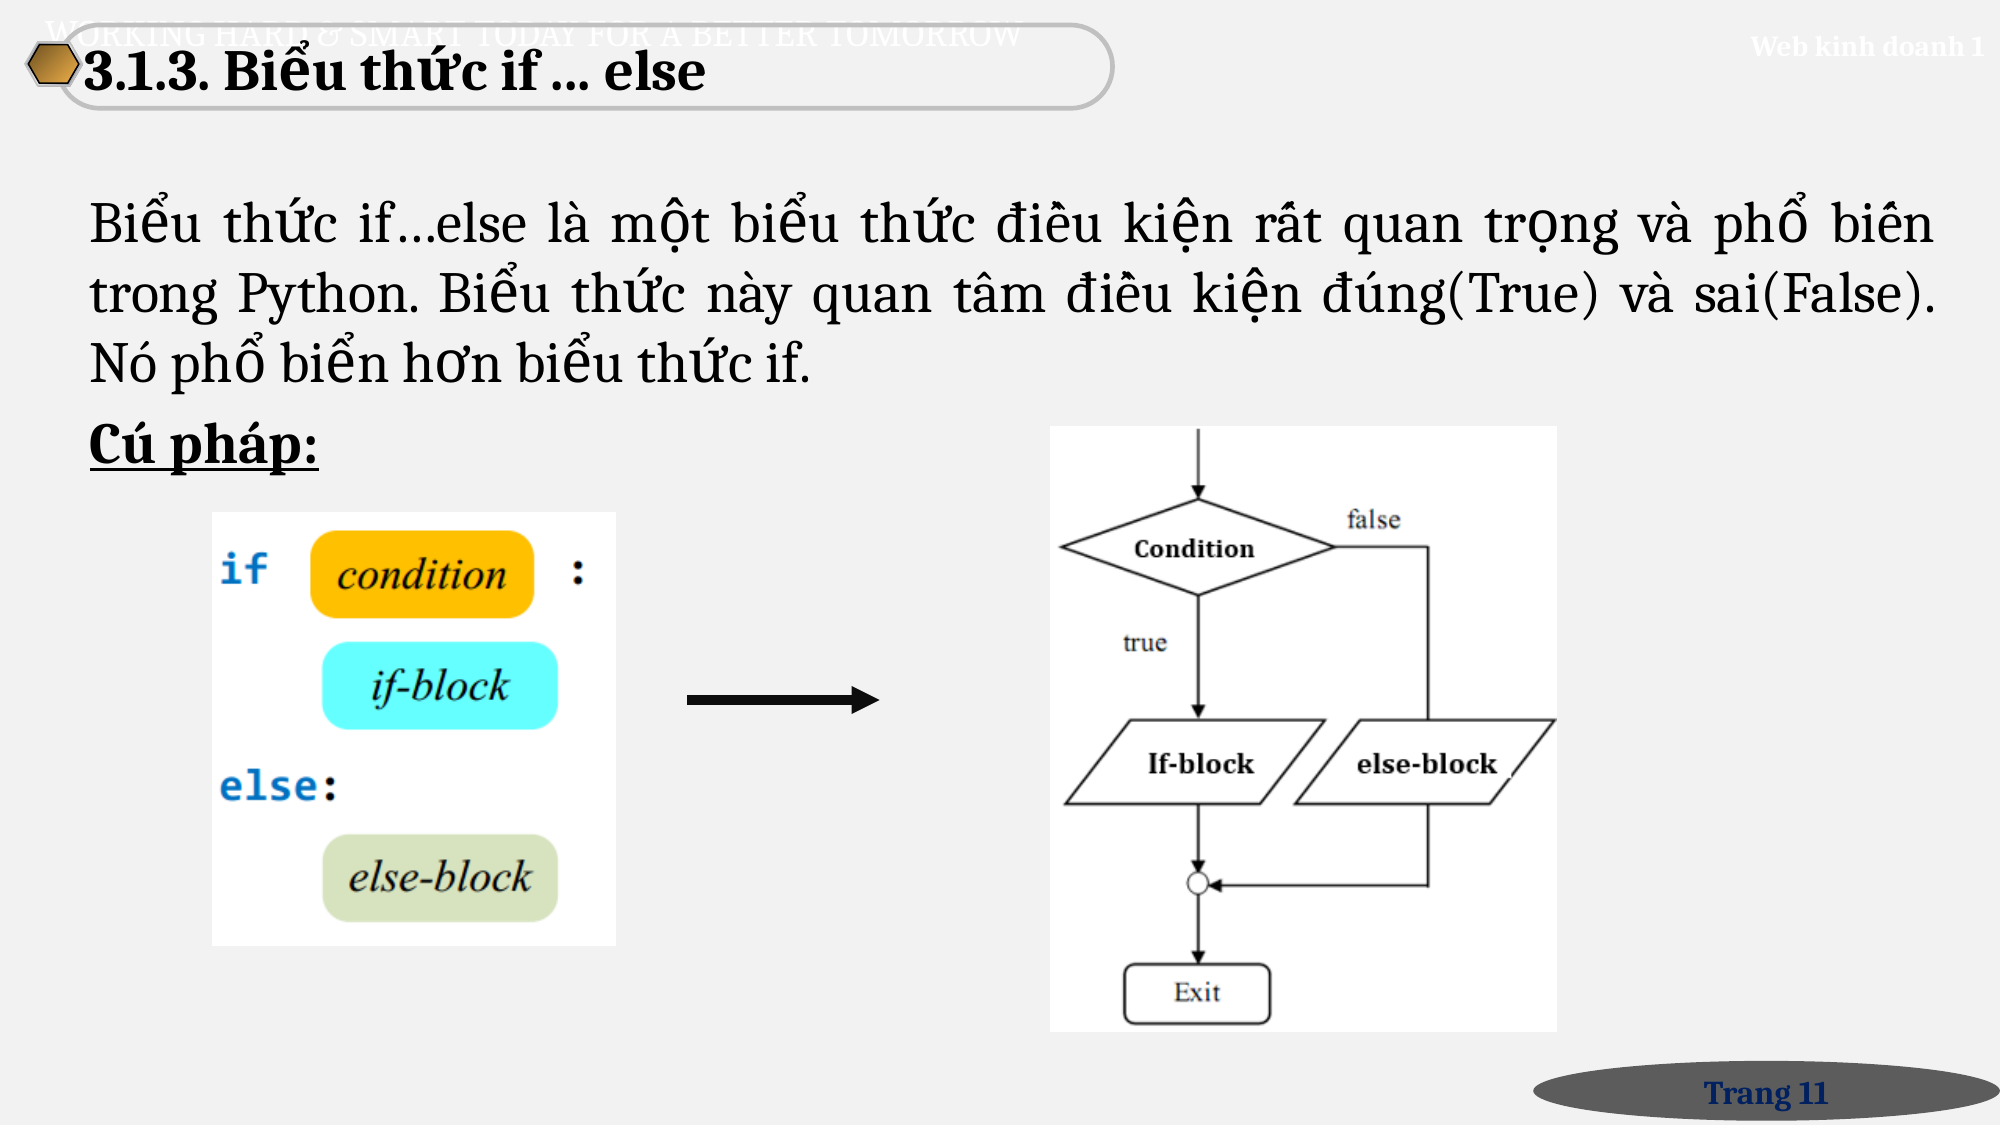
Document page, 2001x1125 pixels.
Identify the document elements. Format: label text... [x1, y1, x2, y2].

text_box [24, 24, 1113, 109]
text_box Biểu thức if…else là một biểu thức điều kiện rất quan trọng và phổ biến trong Python. Biểu thức này quan tâm điều kiện đúng(True) và sai(False). Nó phổ biển hơn biểu thức if. Cú pháp: [74, 176, 1950, 1038]
picture [212, 512, 616, 946]
picture [1049, 426, 1557, 1032]
slide_number Trang 11 [1533, 1060, 2000, 1121]
